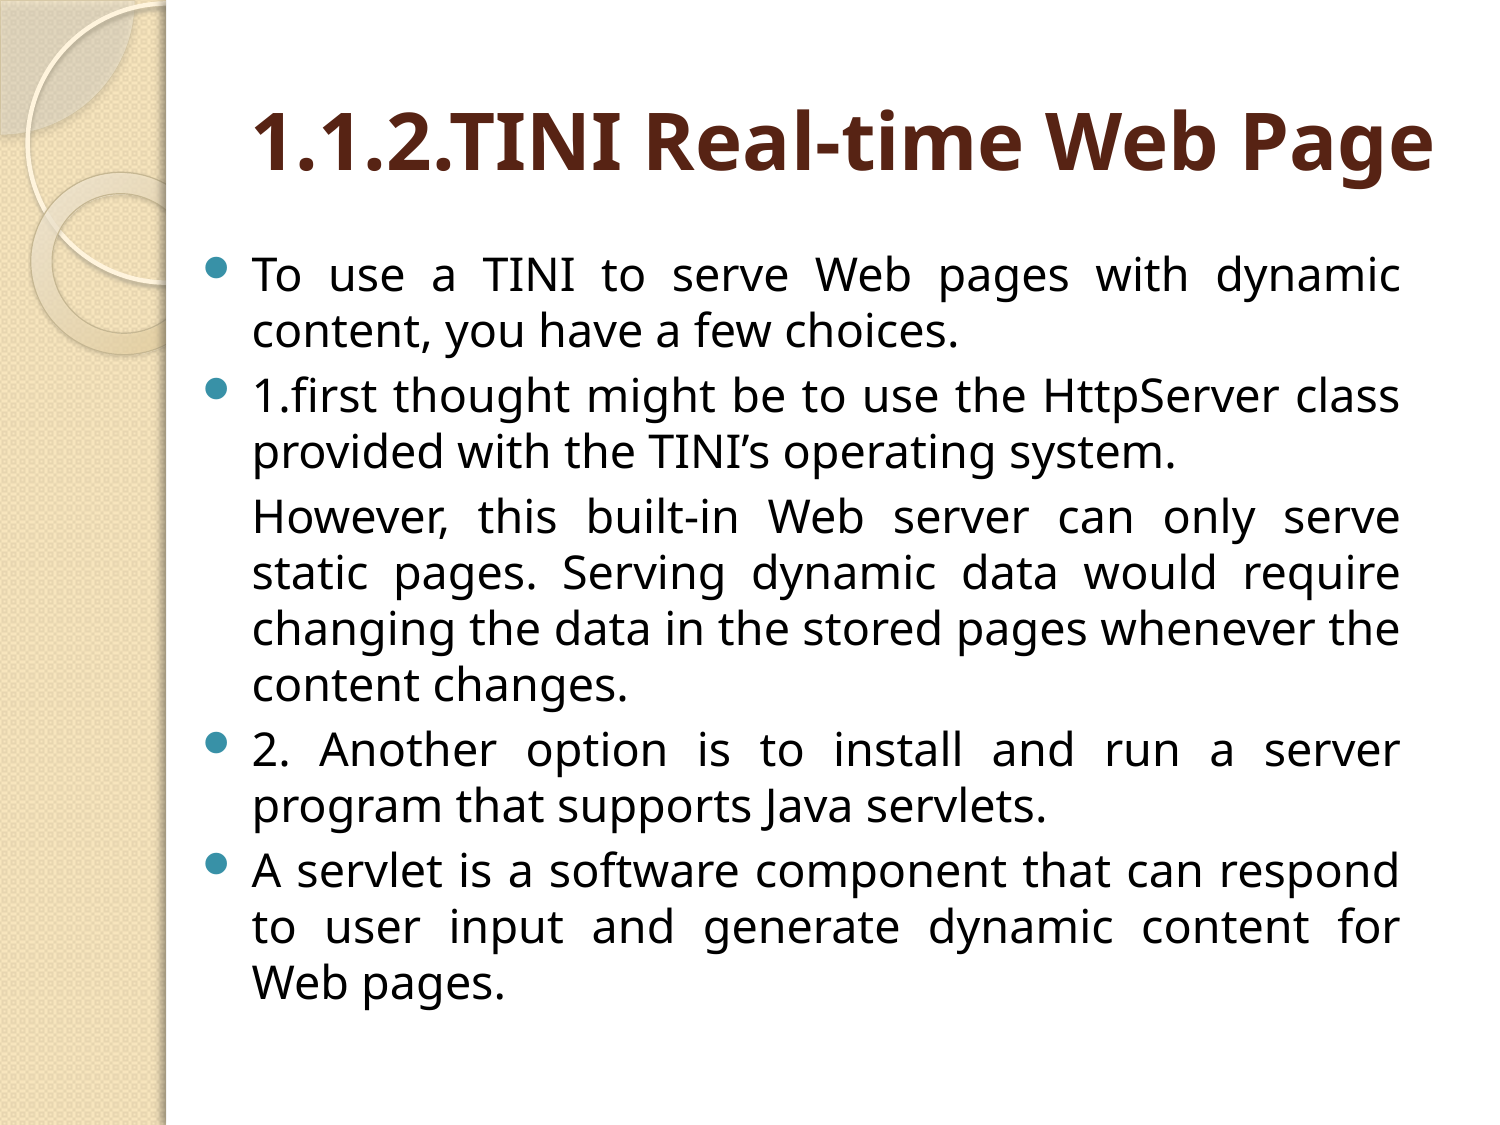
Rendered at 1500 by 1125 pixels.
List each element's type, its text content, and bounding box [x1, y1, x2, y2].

list To use a TINI to serve Web pages with dynamic content, you have a few choices. 1.first thought might be to use the HttpServer class provided with the TINI’s operating system. However, this built-in Web server can only serve static pages. Serving dynamic data would require changing the data in the stored pages whenever the content changes. 2. Another option is to install and run a server program that supports Java servlets. A servlet is a software component that can respond to user input and generate dynamic content for Web pages. [187, 237, 1418, 1025]
title 1.1.2.TINI Real-time Web Page [235, 45, 1466, 233]
